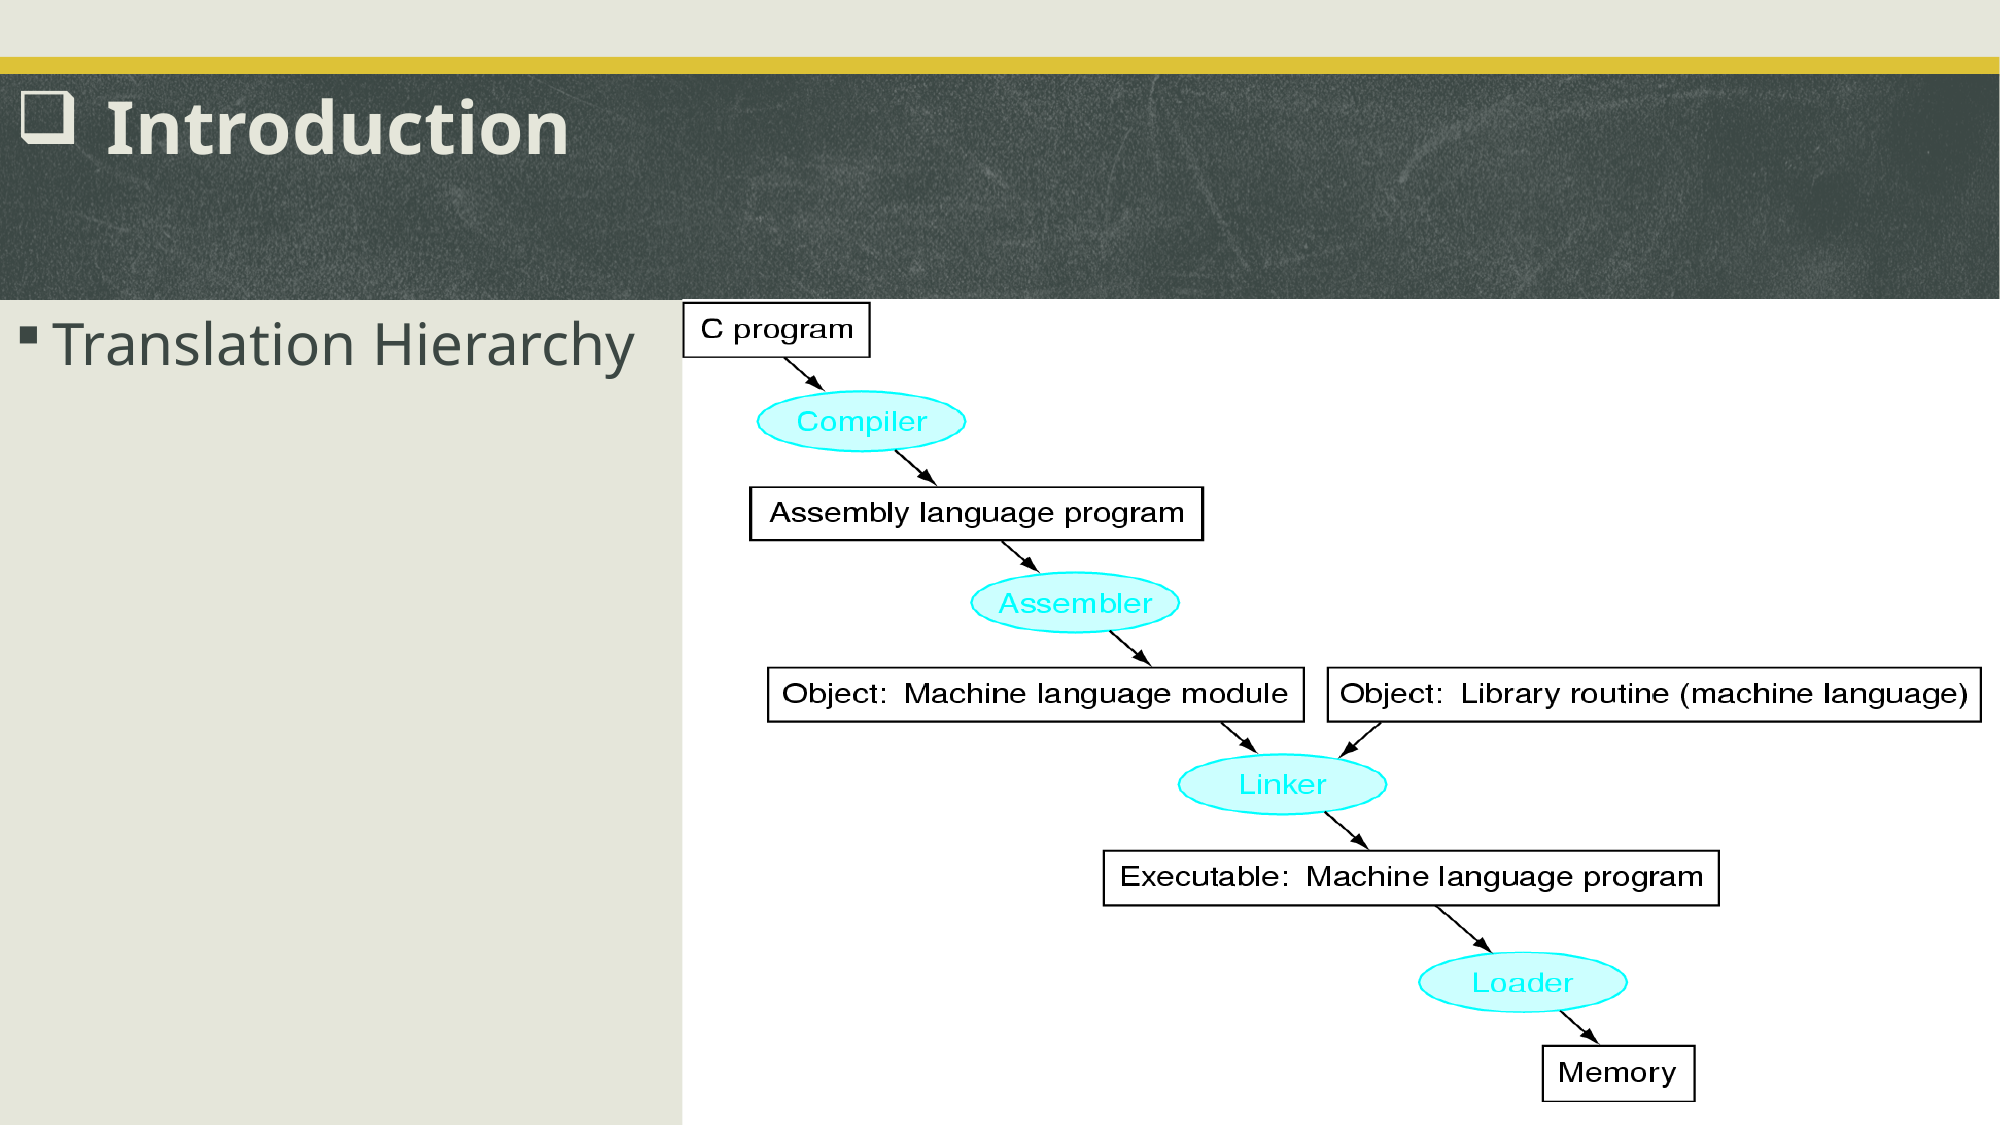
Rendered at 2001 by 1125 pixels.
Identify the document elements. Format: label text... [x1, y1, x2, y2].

title Introduction [0, 80, 1580, 245]
list Translation Hierarchy [0, 299, 682, 1125]
picture [0, 74, 2000, 1125]
